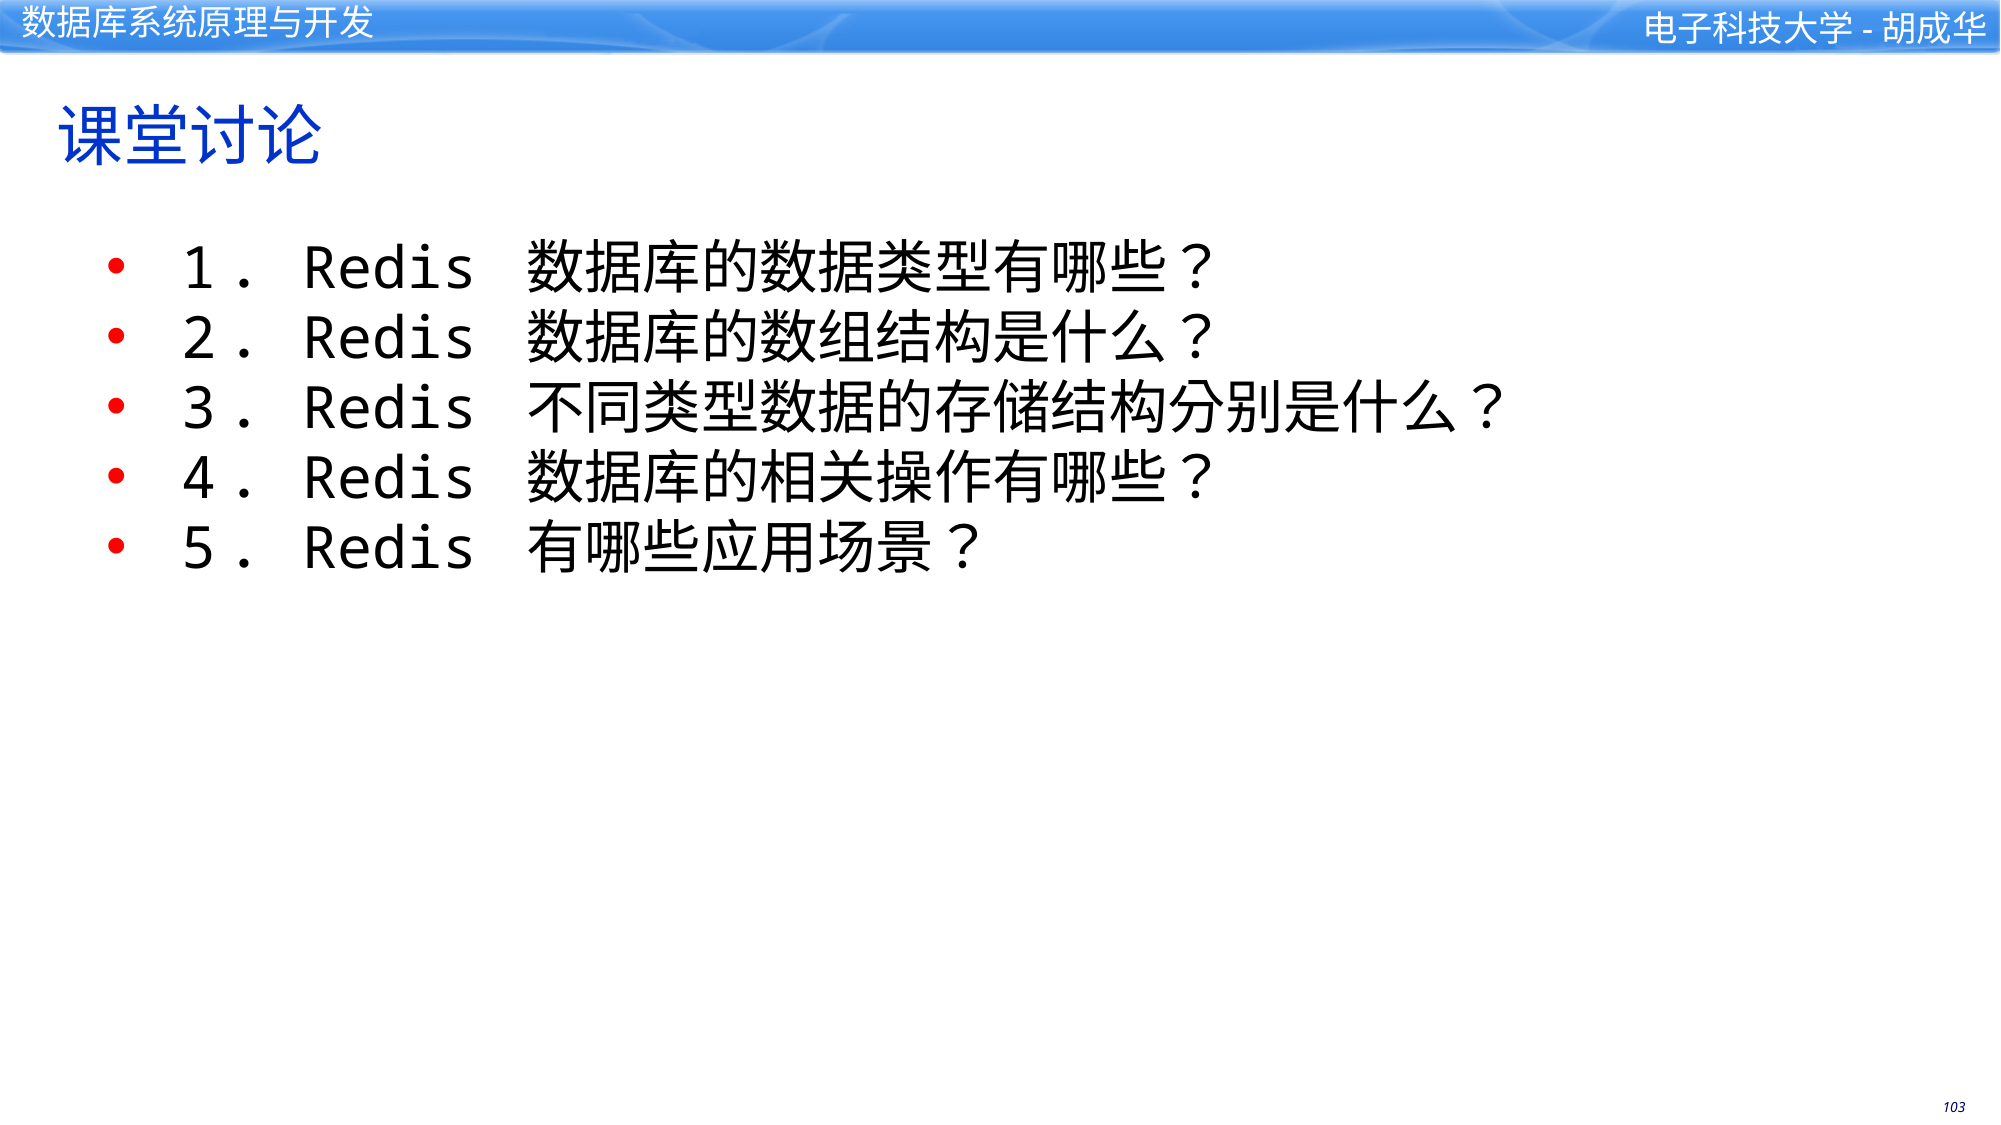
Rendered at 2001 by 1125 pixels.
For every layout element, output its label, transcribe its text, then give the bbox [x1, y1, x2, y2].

text_box 1．Redis 数据库的数据类型有哪些？ 2．Redis 数据库的数组结构是什么？ 3．Redis 不同类型数据的存储结构分别是什么？ 4．Redis 数据库的相关操作有哪些？ 5．Redis 有哪些应用场景？ [85, 220, 1938, 591]
text_box 课堂讨论 [37, 84, 1130, 184]
picture [0, 0, 2000, 55]
